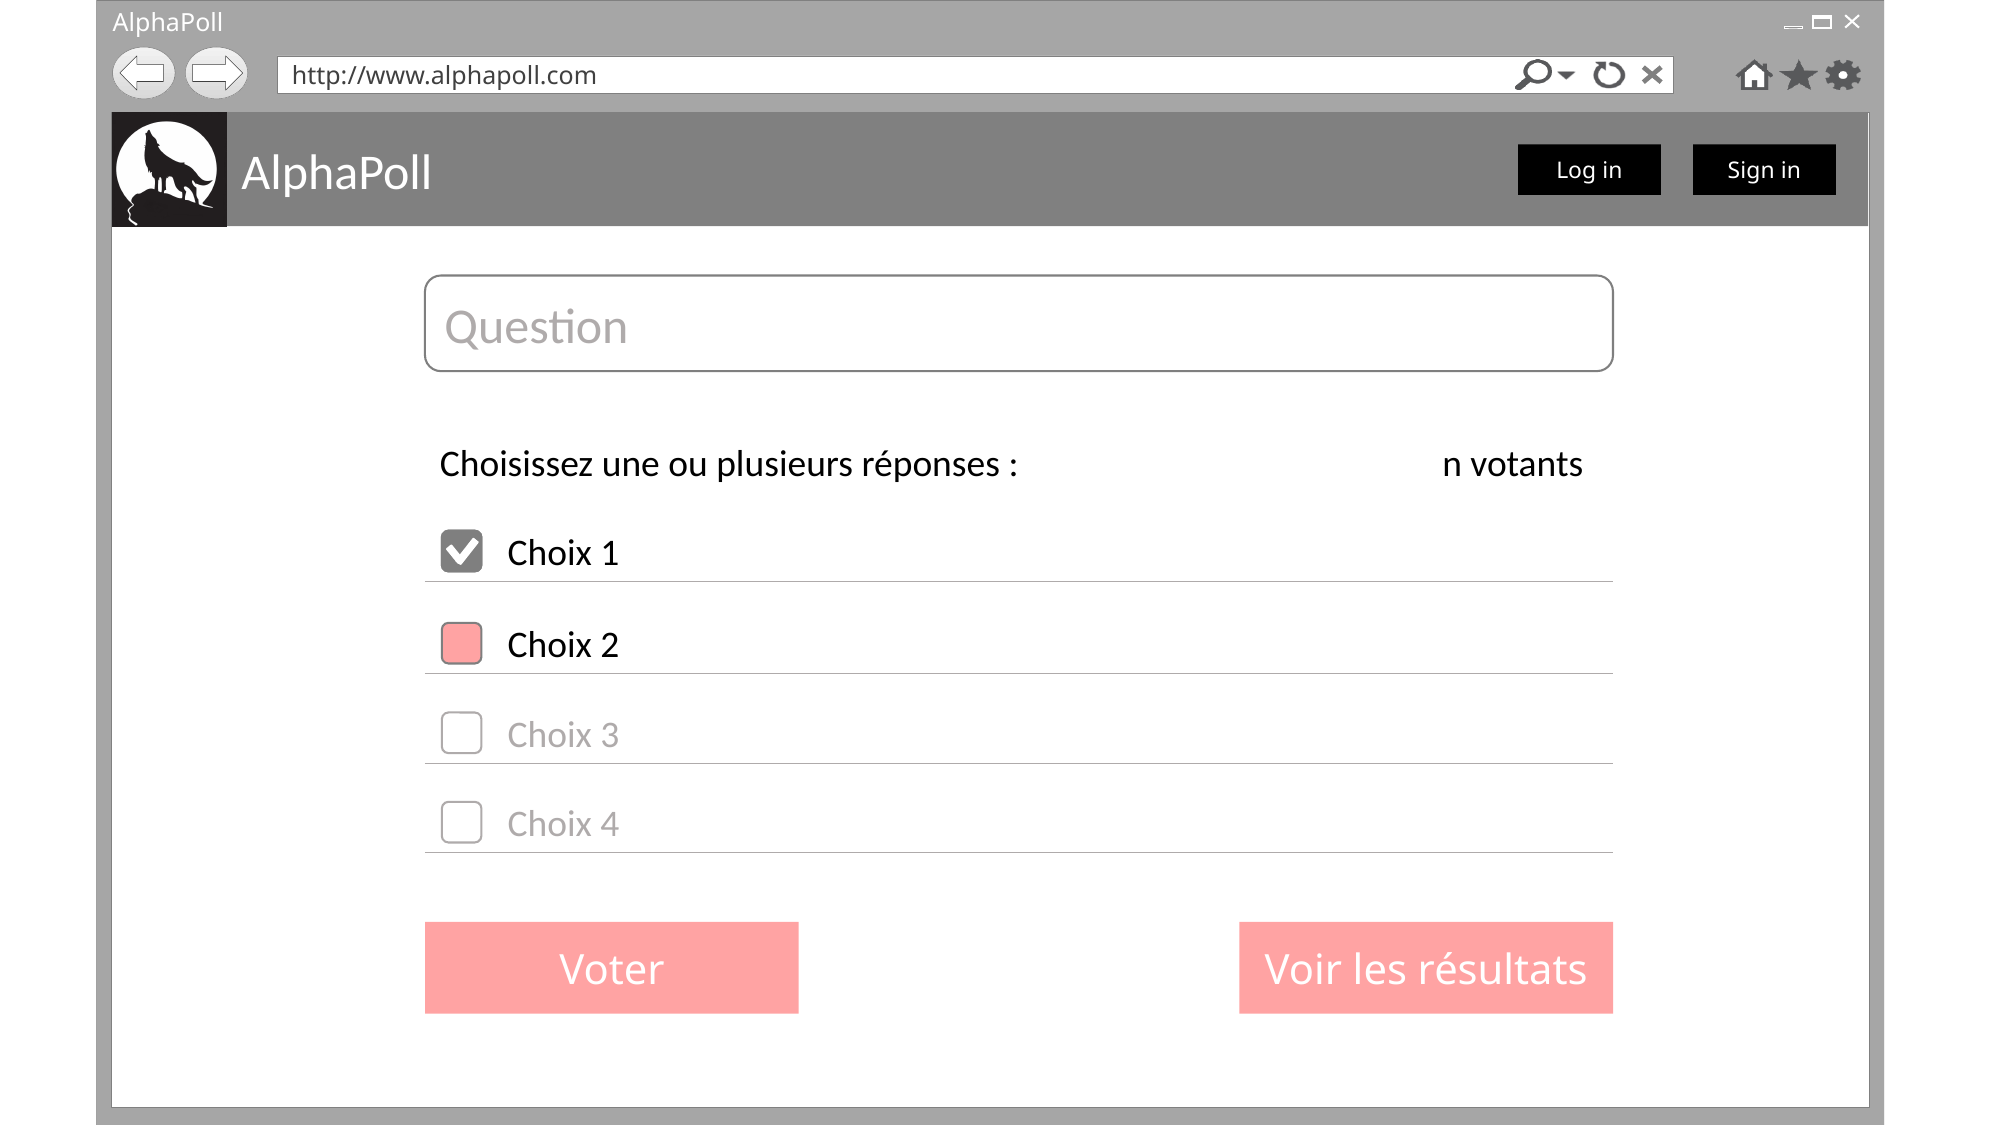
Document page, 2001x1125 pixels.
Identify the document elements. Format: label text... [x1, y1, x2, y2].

picture [1825, 59, 1861, 90]
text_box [424, 791, 1614, 853]
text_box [424, 520, 1614, 582]
picture [112, 112, 227, 227]
text_box Voter [424, 921, 800, 1015]
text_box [424, 702, 1614, 764]
text_box Voir les résultats [1238, 921, 1614, 1015]
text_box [424, 612, 1614, 674]
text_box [441, 530, 482, 572]
picture [1515, 59, 1552, 90]
text_box Choisissez une ou plusieurs réponses : n votants [424, 431, 1613, 491]
picture [1735, 59, 1773, 90]
picture [1779, 59, 1818, 90]
picture [1590, 59, 1627, 90]
picture [1558, 68, 1575, 82]
text_box Question [423, 274, 1615, 373]
